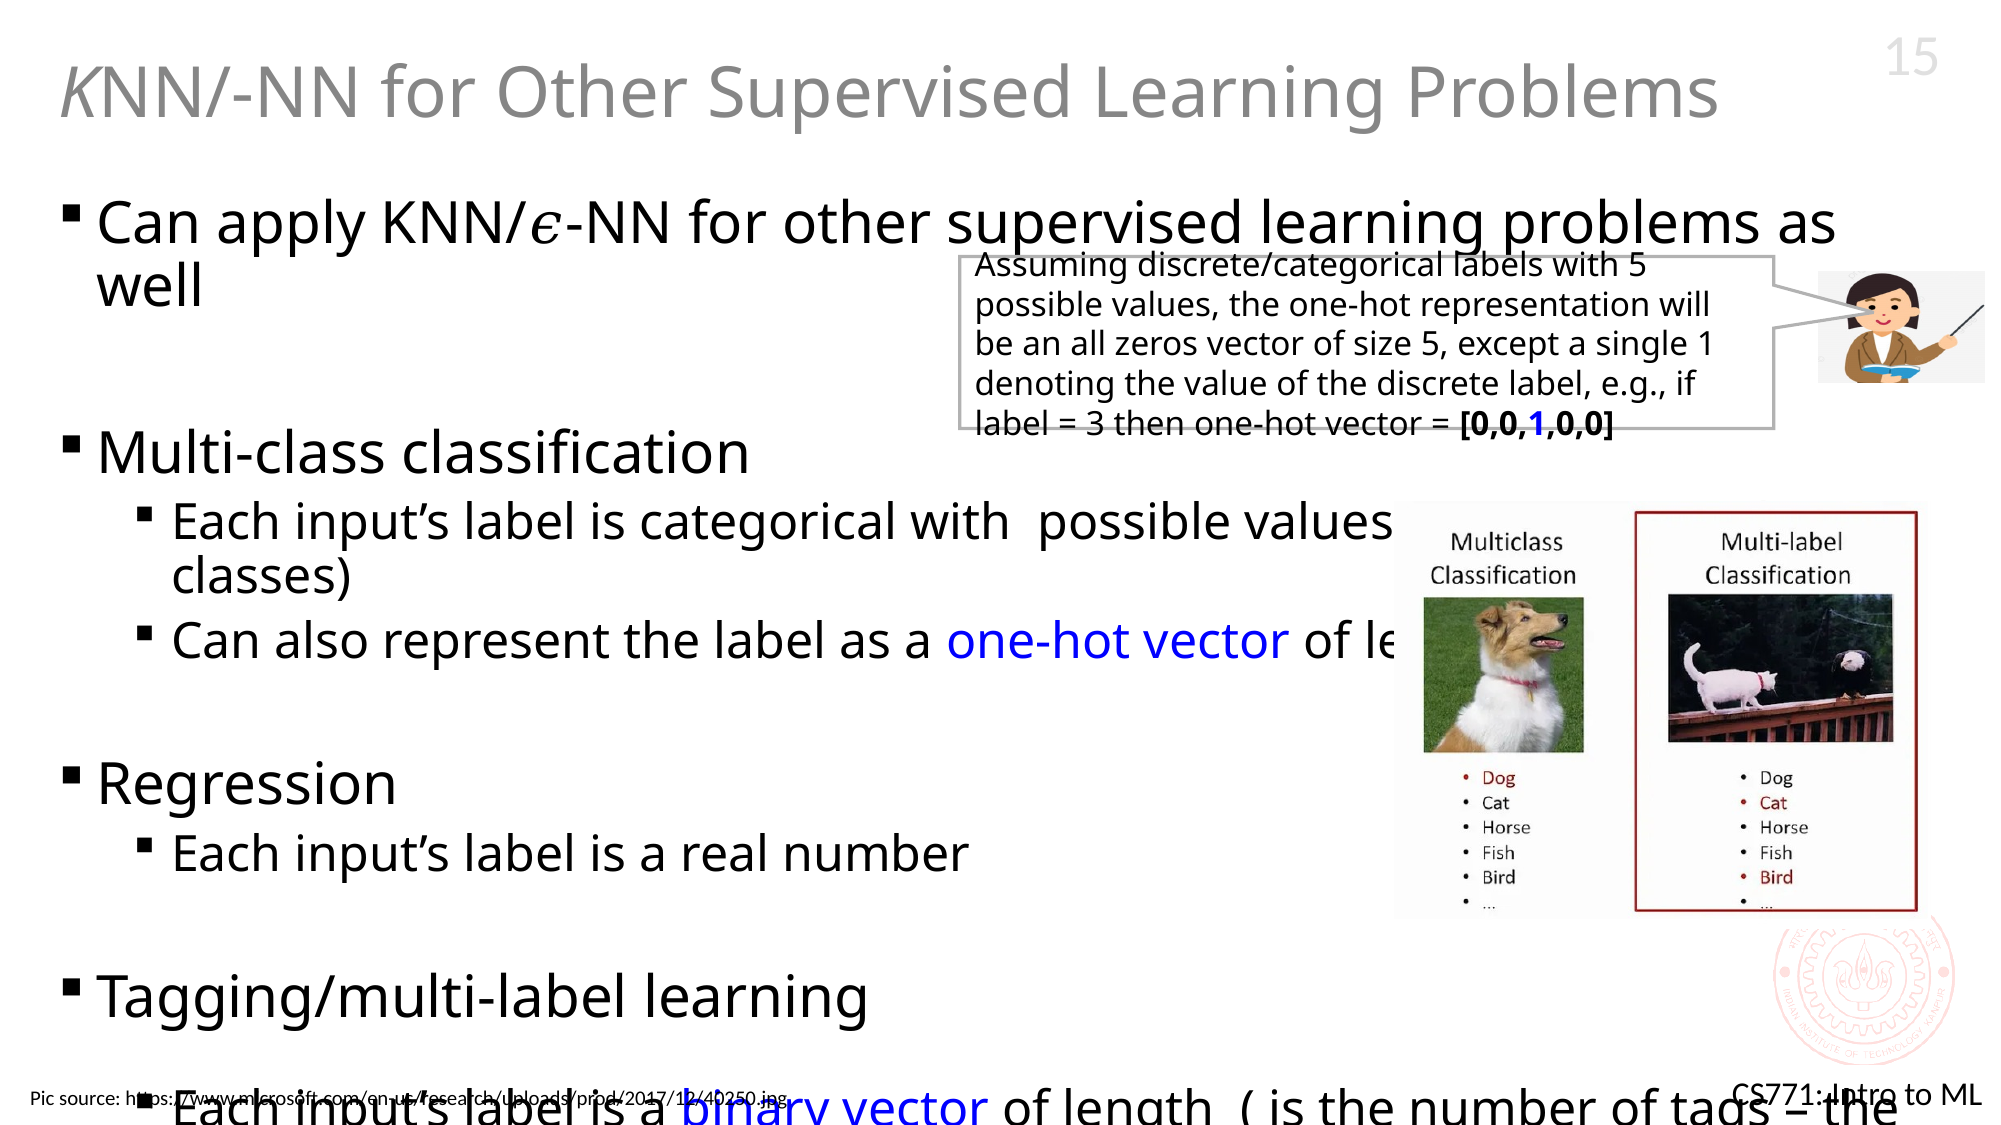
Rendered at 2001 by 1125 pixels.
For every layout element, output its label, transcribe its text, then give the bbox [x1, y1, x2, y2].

text_box Assuming discrete/categorical labels with 5 possible values, the one-hot representation will be an all zeros vector of size 5, except a single 1 denoting the value of the discrete label, e.g., if label = 3 then one-hot vector = [0,0,1,0,0] [958, 255, 1818, 430]
picture [1394, 501, 1931, 929]
picture [1818, 271, 1985, 384]
text_box Pic source: https://www.microsoft.com/en-us/research/uploads/prod/2017/12/40250.jpg [15, 1076, 807, 1117]
slide_number 15 [1857, 22, 1957, 83]
